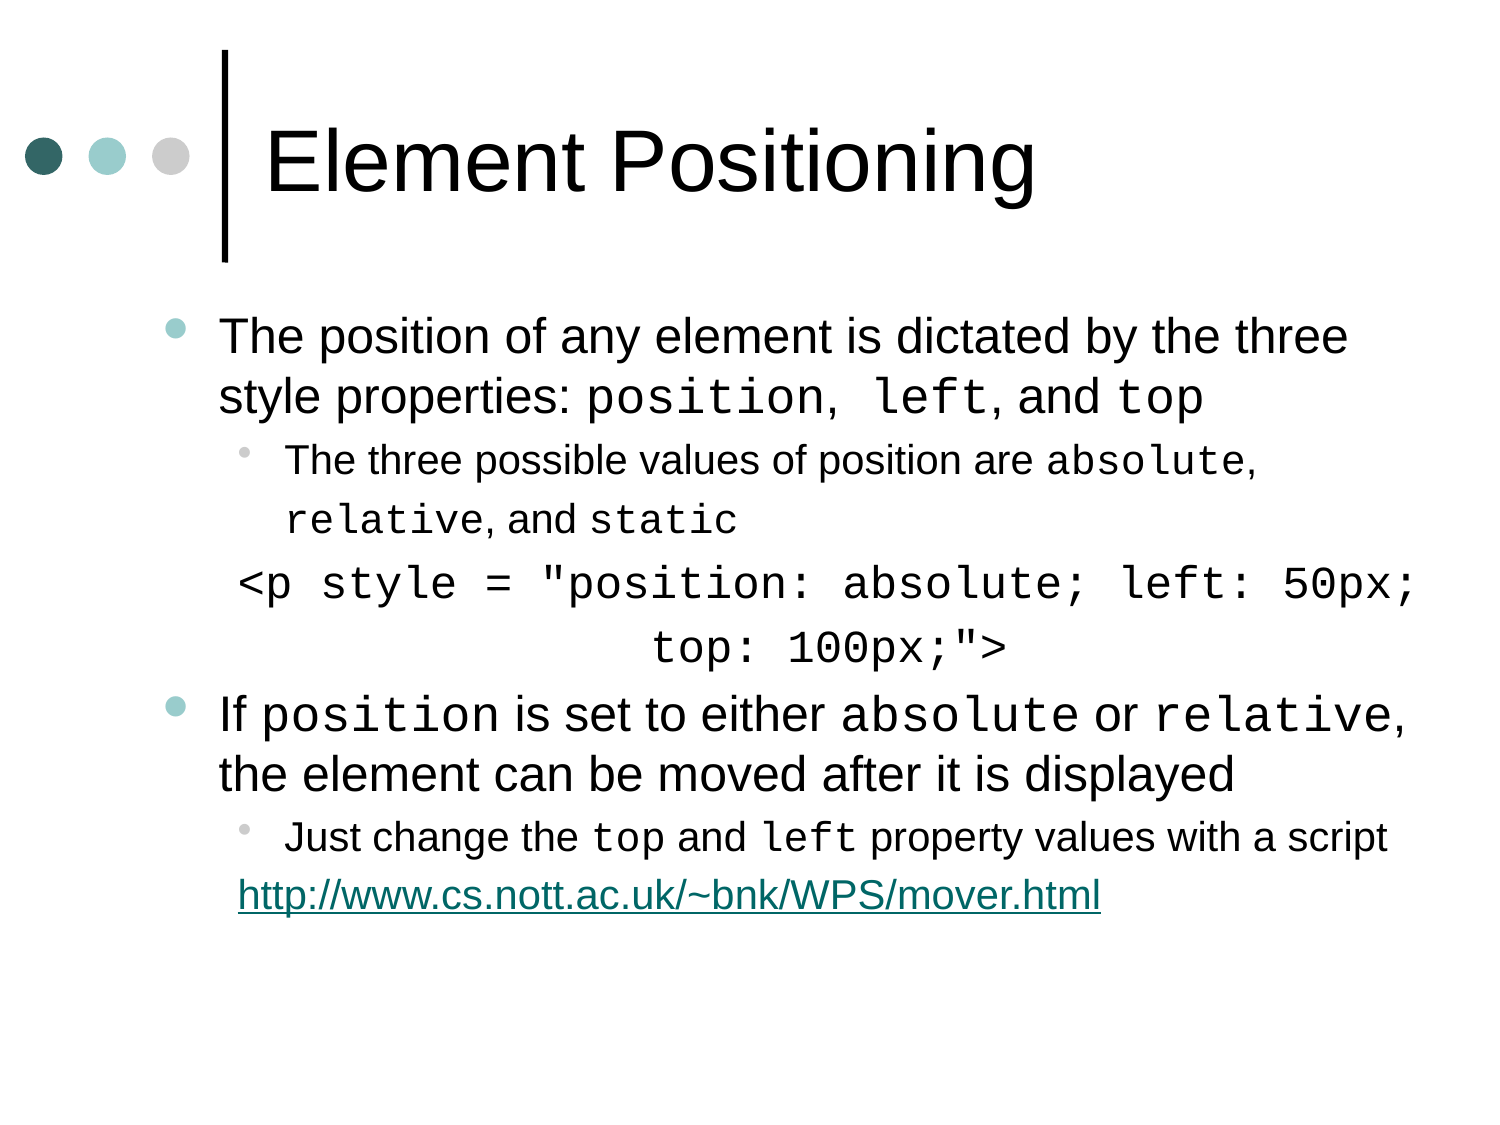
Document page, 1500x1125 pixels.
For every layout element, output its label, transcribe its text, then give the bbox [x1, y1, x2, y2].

title Element Positioning [249, 30, 1401, 282]
list The position of any element is dictated by the three style properties: position, left, and top The three possible values of position are absolute, relative, and static <p style = "position: absolute; left: 50px; top: 100px;"> If position is set to either absolute or relative, the element can be moved after it is displayed Just change the top and left property values with a script http://www.cs.nott.ac.uk/~bnk/WPS/mover.html [147, 295, 1457, 1013]
